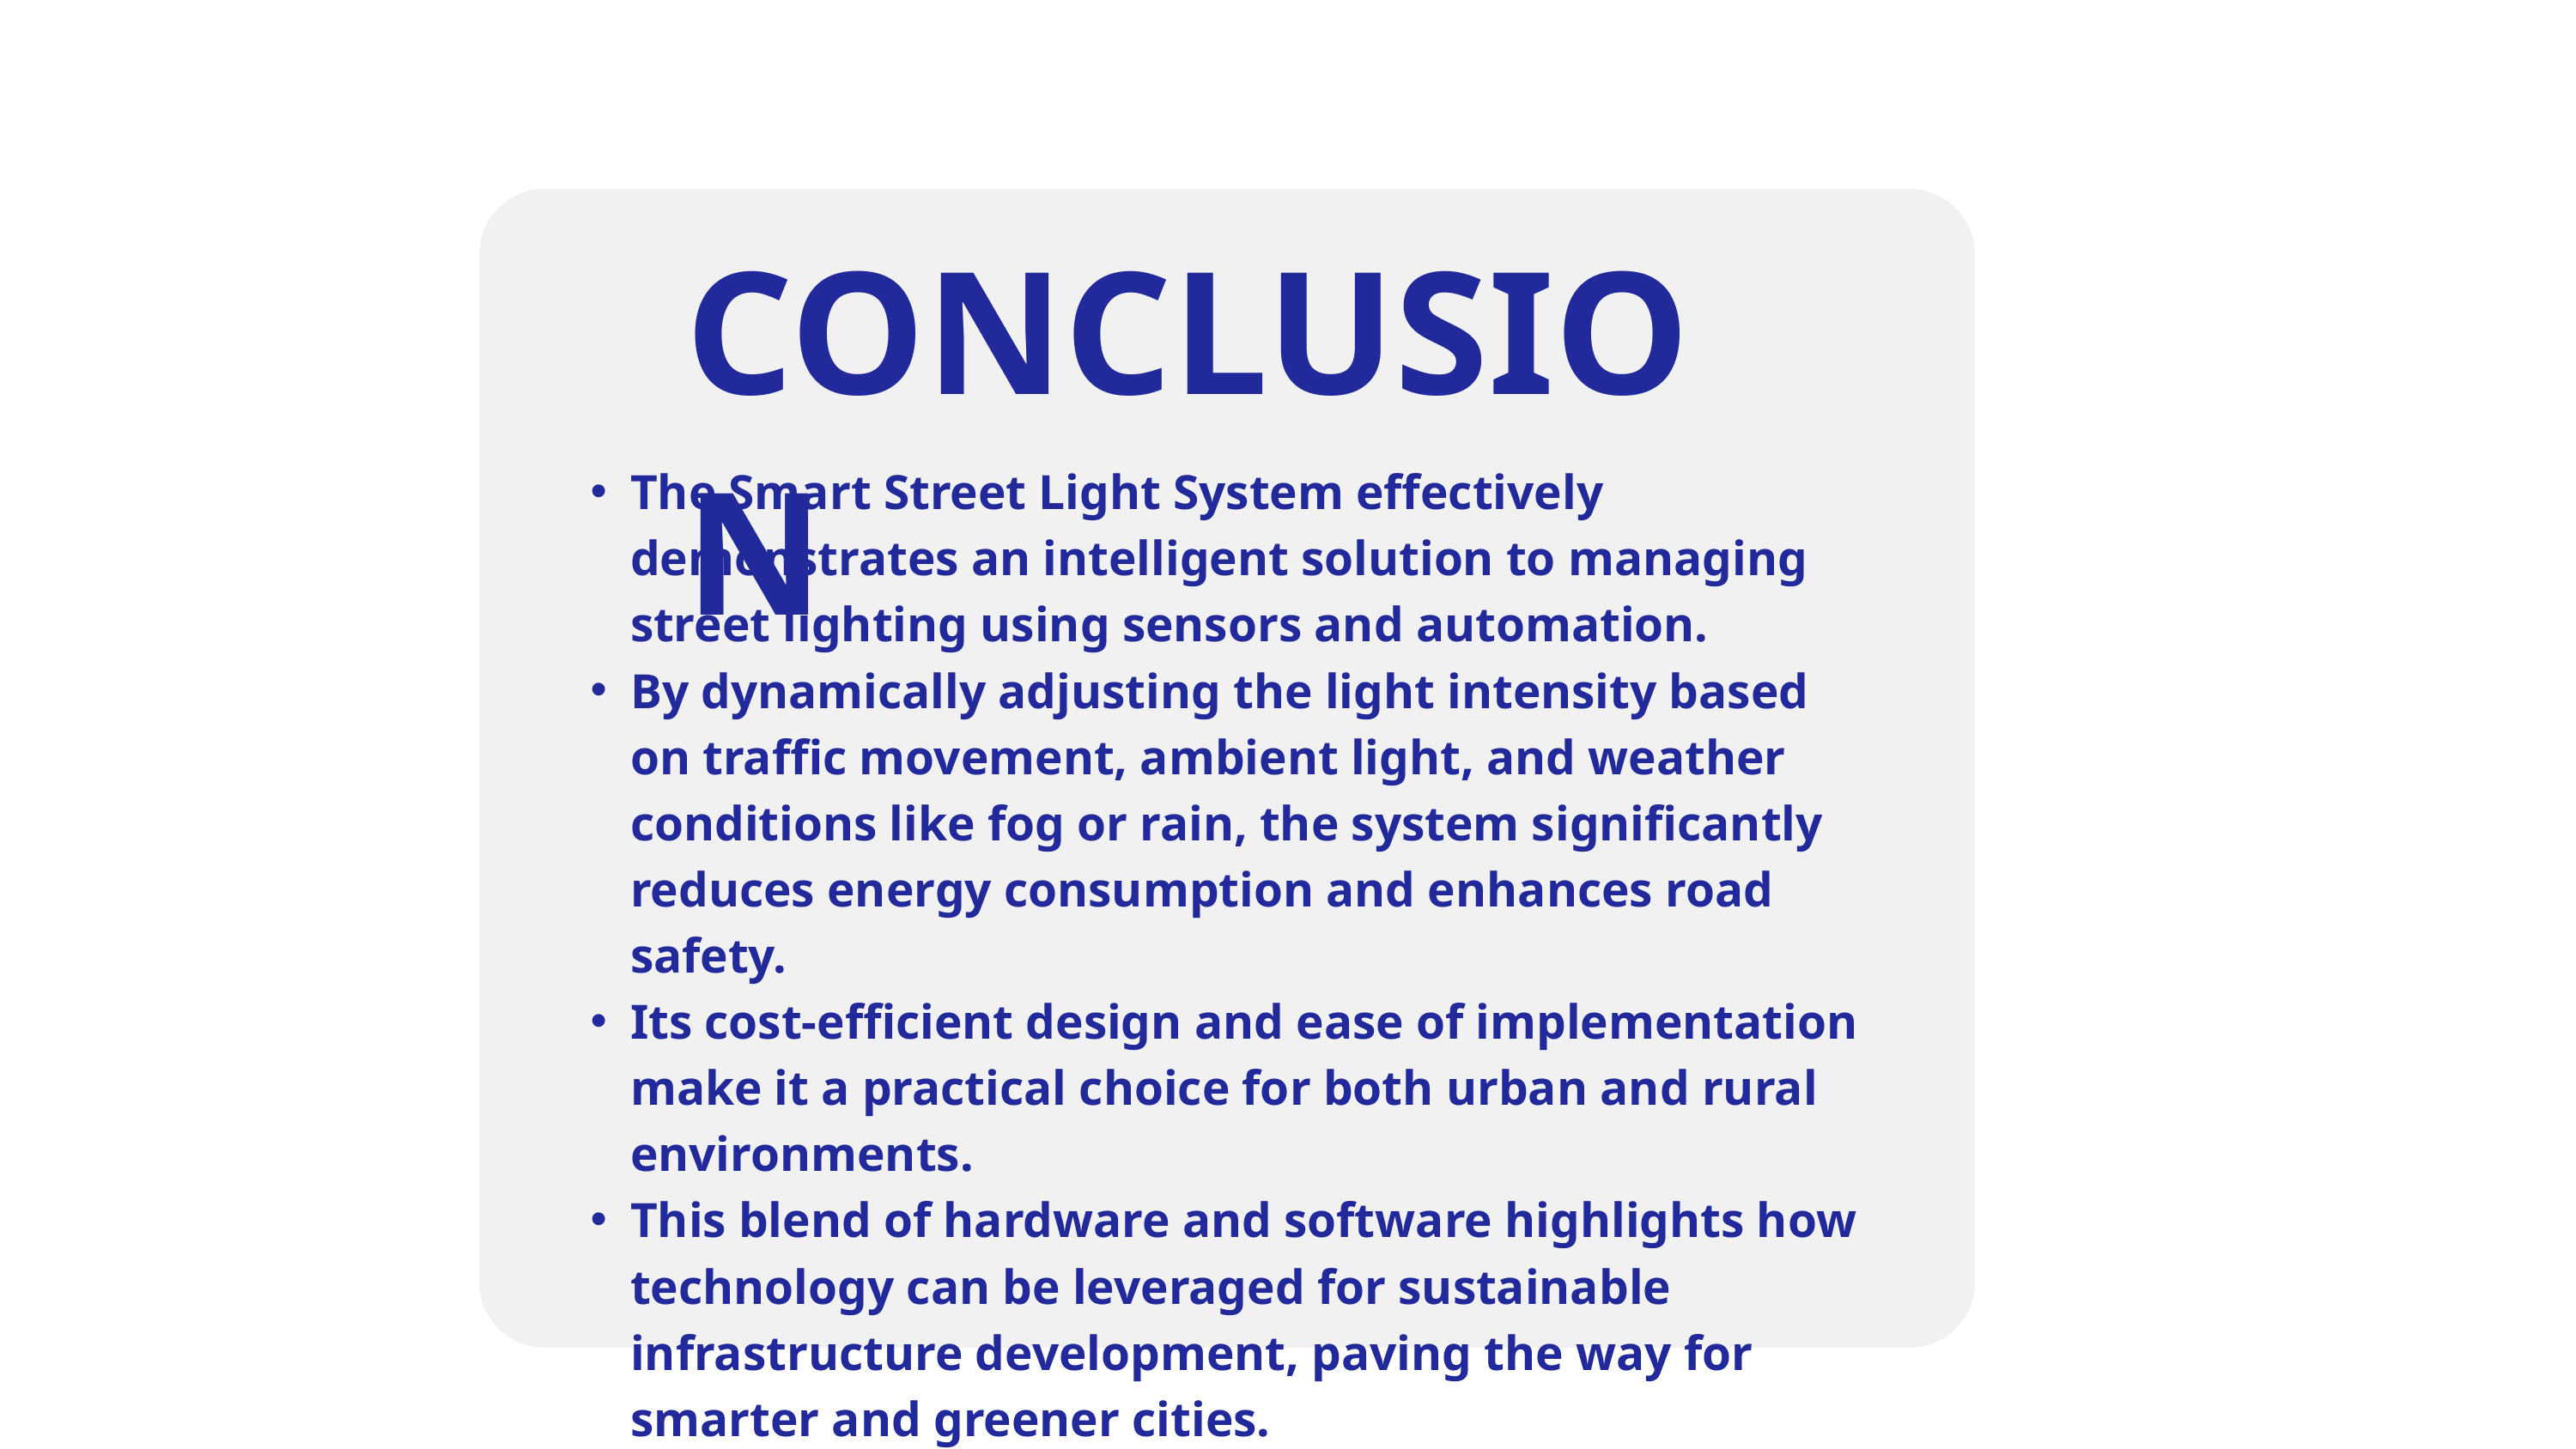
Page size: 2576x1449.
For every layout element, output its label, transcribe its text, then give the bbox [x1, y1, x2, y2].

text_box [478, 188, 1976, 1349]
text_box The Smart Street Light System effectively demonstrates an intelligent solution to managing street lighting using sensors and automation. By dynamically adjusting the light intensity based on traffic movement, ambient light, and weather conditions like fog or rain, the system significantly reduces energy consumption and enhances road safety. Its cost-efficient design and ease of implementation make it a practical choice for both urban and rural environments. This blend of hardware and software highlights how technology can be leveraged for sustainable infrastructure development, paving the way for smarter and greener cities. [550, 1355, 1866, 1446]
